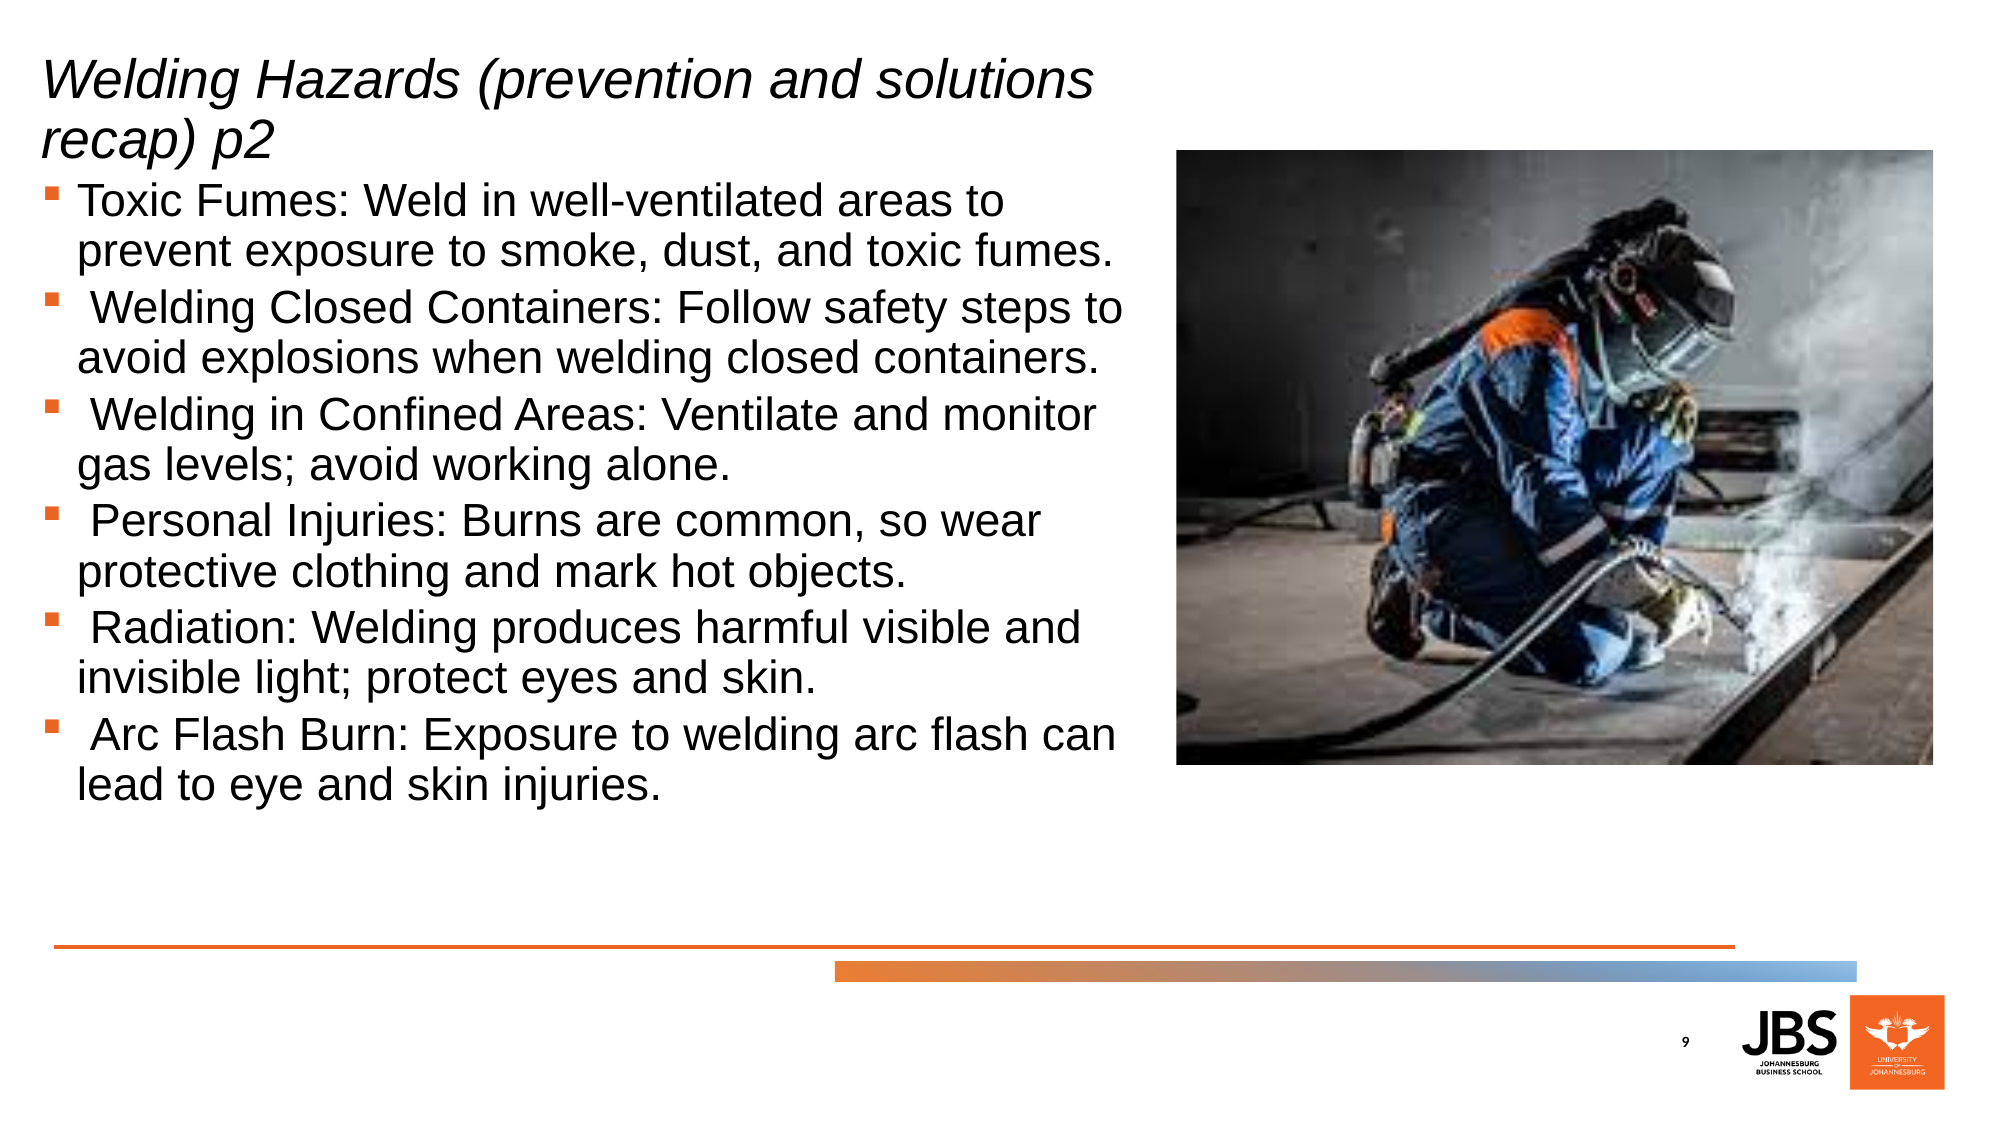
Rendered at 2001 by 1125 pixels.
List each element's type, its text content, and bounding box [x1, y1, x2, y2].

list Welding Hazards (prevention and solutions recap) p2 Toxic Fumes: Weld in well-ventilated areas to prevent exposure to smoke, dust, and toxic fumes. Welding Closed Containers: Follow safety steps to avoid explosions when welding closed containers. Welding in Confined Areas: Ventilate and monitor gas levels; avoid working alone. Personal Injuries: Burns are common, so wear protective clothing and mark hot objects. Radiation: Welding produces harmful visible and invisible light; protect eyes and skin. Arc Flash Burn: Exposure to welding arc flash can lead to eye and skin injuries. [26, 42, 1148, 922]
picture [1176, 150, 1934, 765]
picture [1728, 981, 1958, 1103]
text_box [834, 961, 1857, 982]
